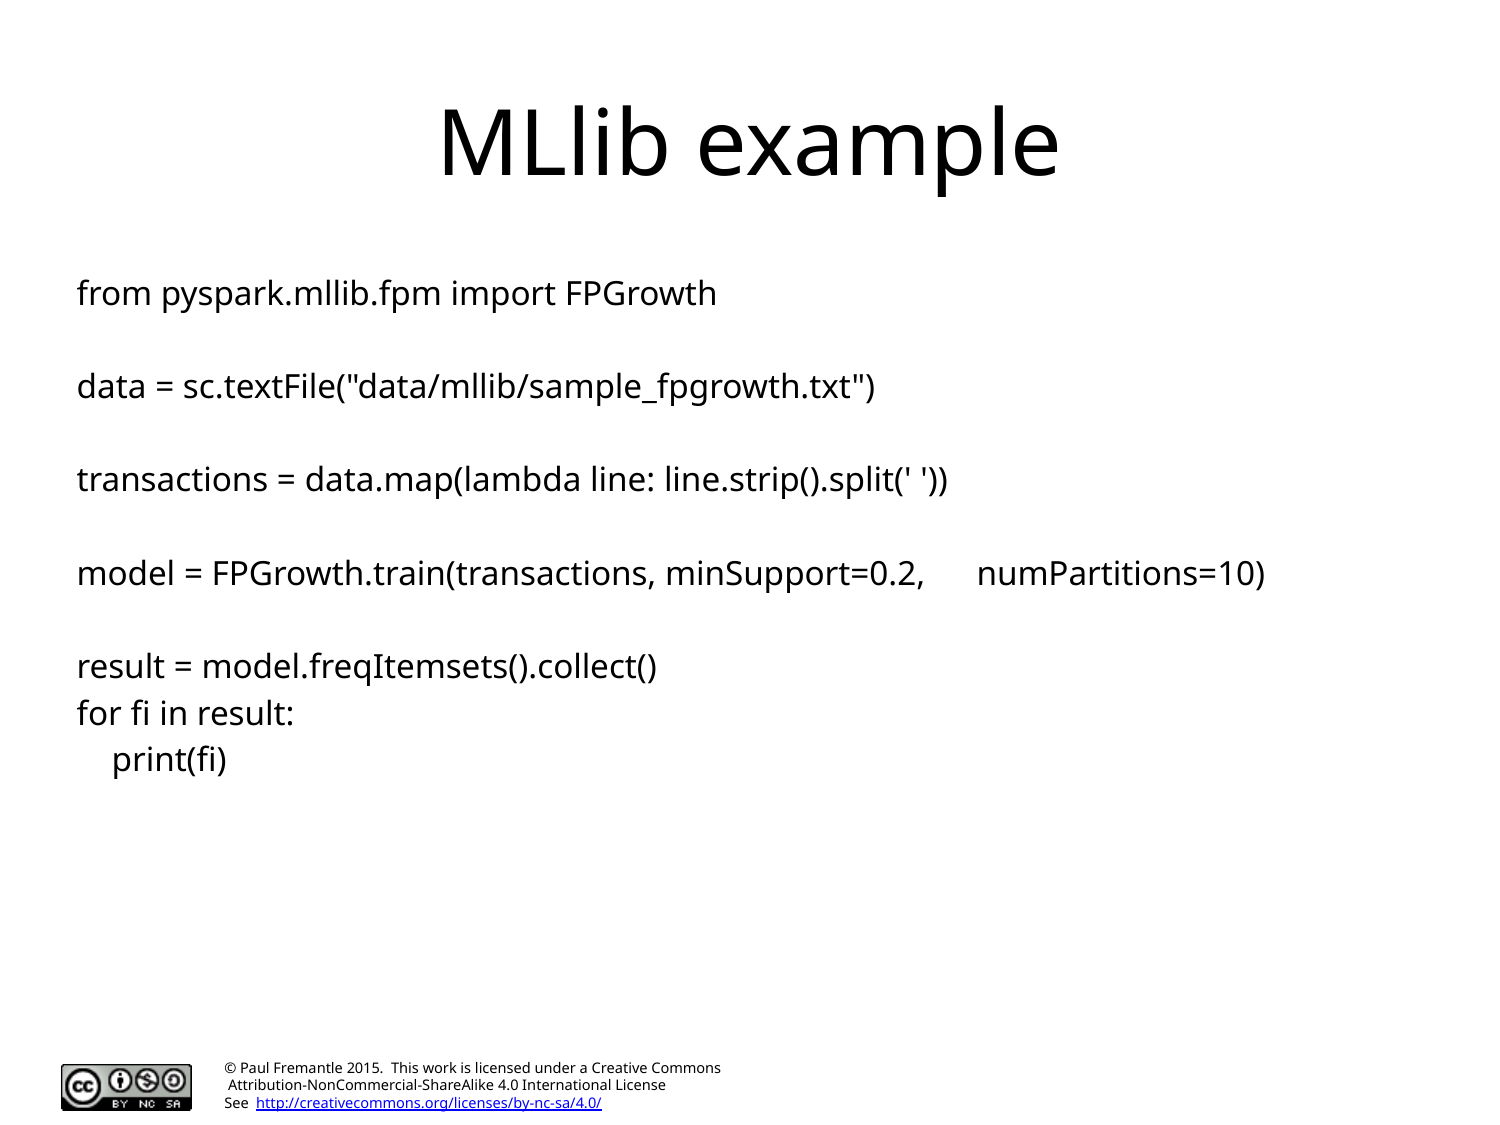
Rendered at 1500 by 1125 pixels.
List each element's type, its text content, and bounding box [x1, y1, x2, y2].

picture [61, 1064, 192, 1111]
list from pyspark.mllib.fpm import FPGrowth data = sc.textFile("data/mllib/sample_fpgrowth.txt") transactions = data.map(lambda line: line.strip().split(' ')) model = FPGrowth.train(transactions, minSupport=0.2, numPartitions=10) result = model.freqItemsets().collect() for fi in result: print(fi) [61, 264, 1412, 1008]
title MLlib example [75, 45, 1425, 233]
